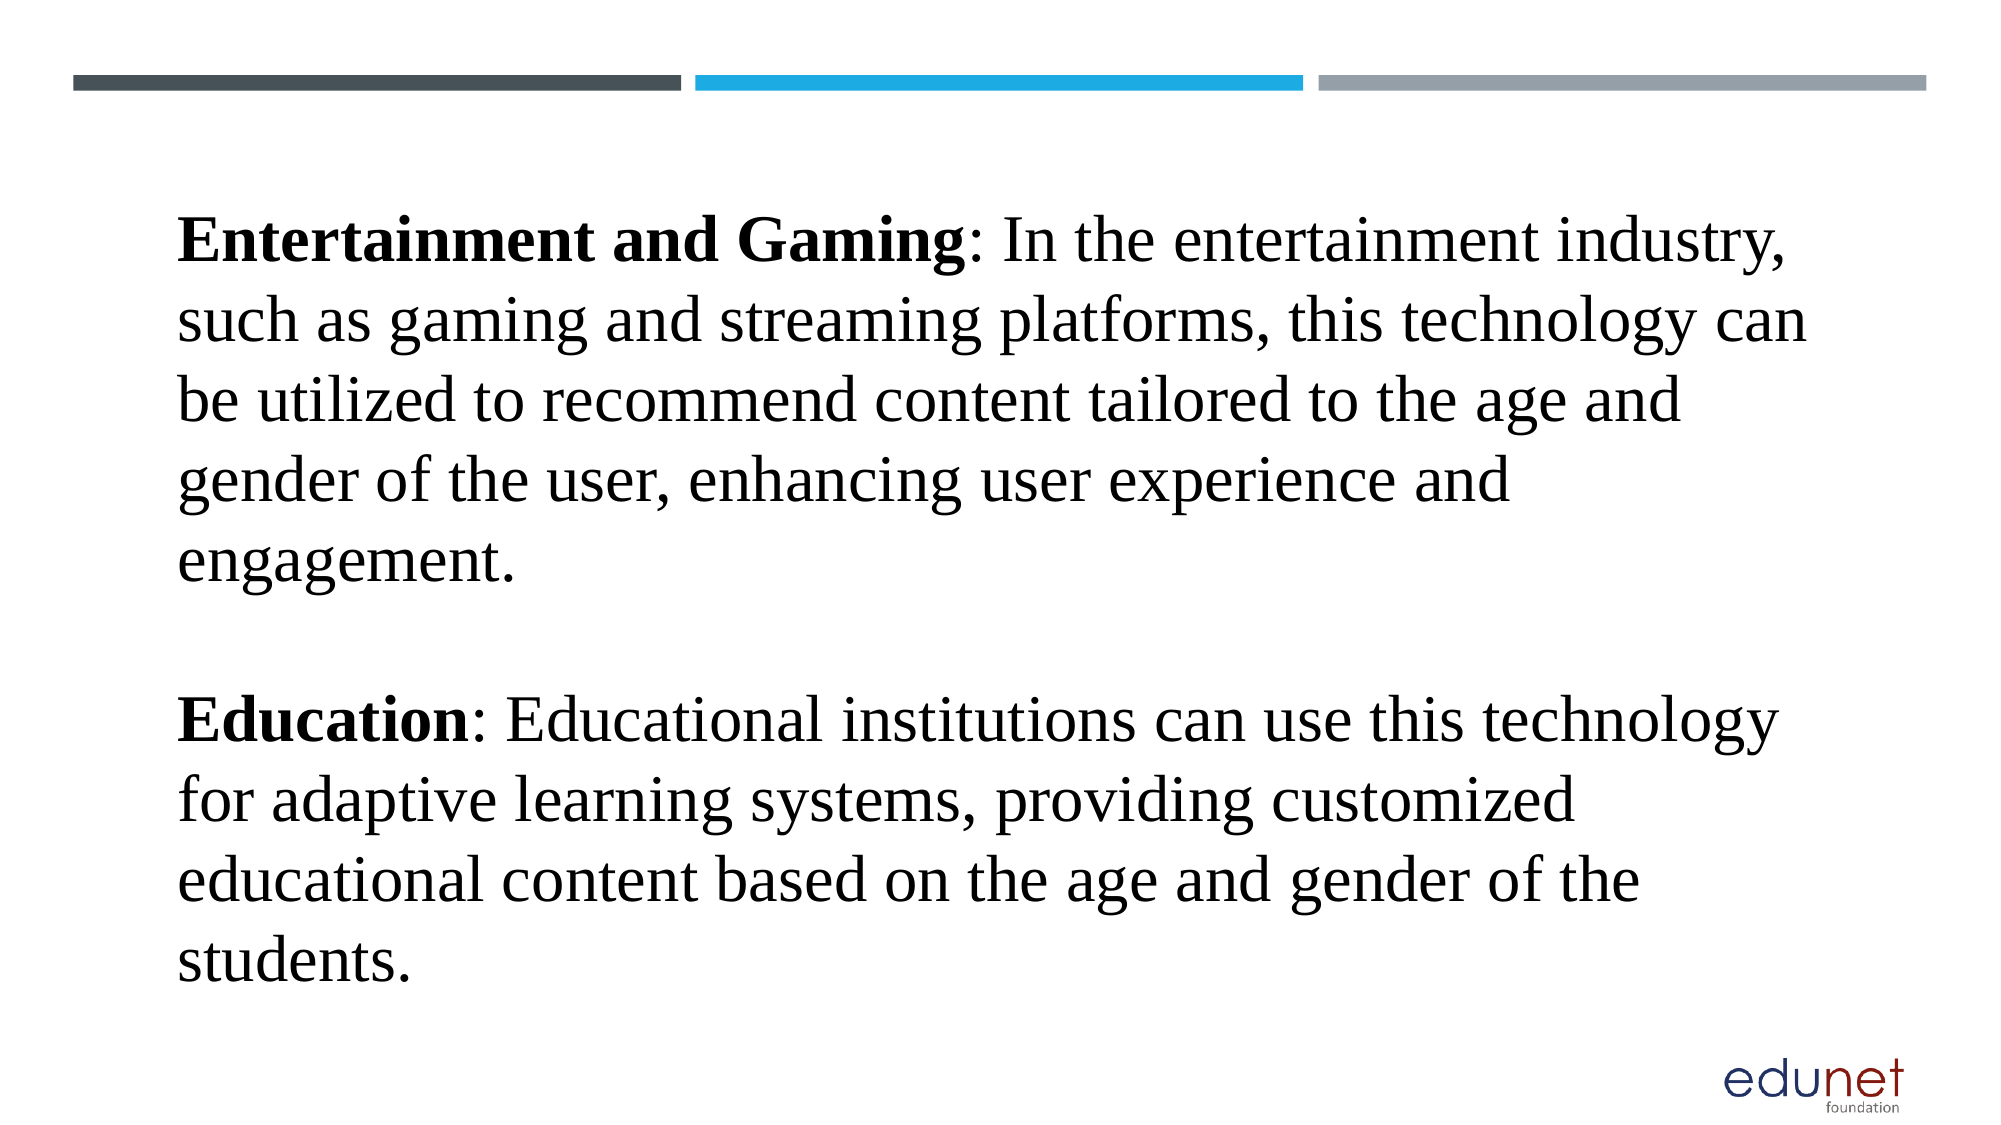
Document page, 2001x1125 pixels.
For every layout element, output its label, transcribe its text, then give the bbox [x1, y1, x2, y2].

text_box Entertainment and Gaming: In the entertainment industry, such as gaming and streaming platforms, this technology can be utilized to recommend content tailored to the age and gender of the user, enhancing user experience and engagement. Education: Educational institutions can use this technology for adaptive learning systems, providing customized educational content based on the age and gender of the students. [162, 187, 1838, 1002]
picture [1724, 1057, 1904, 1113]
